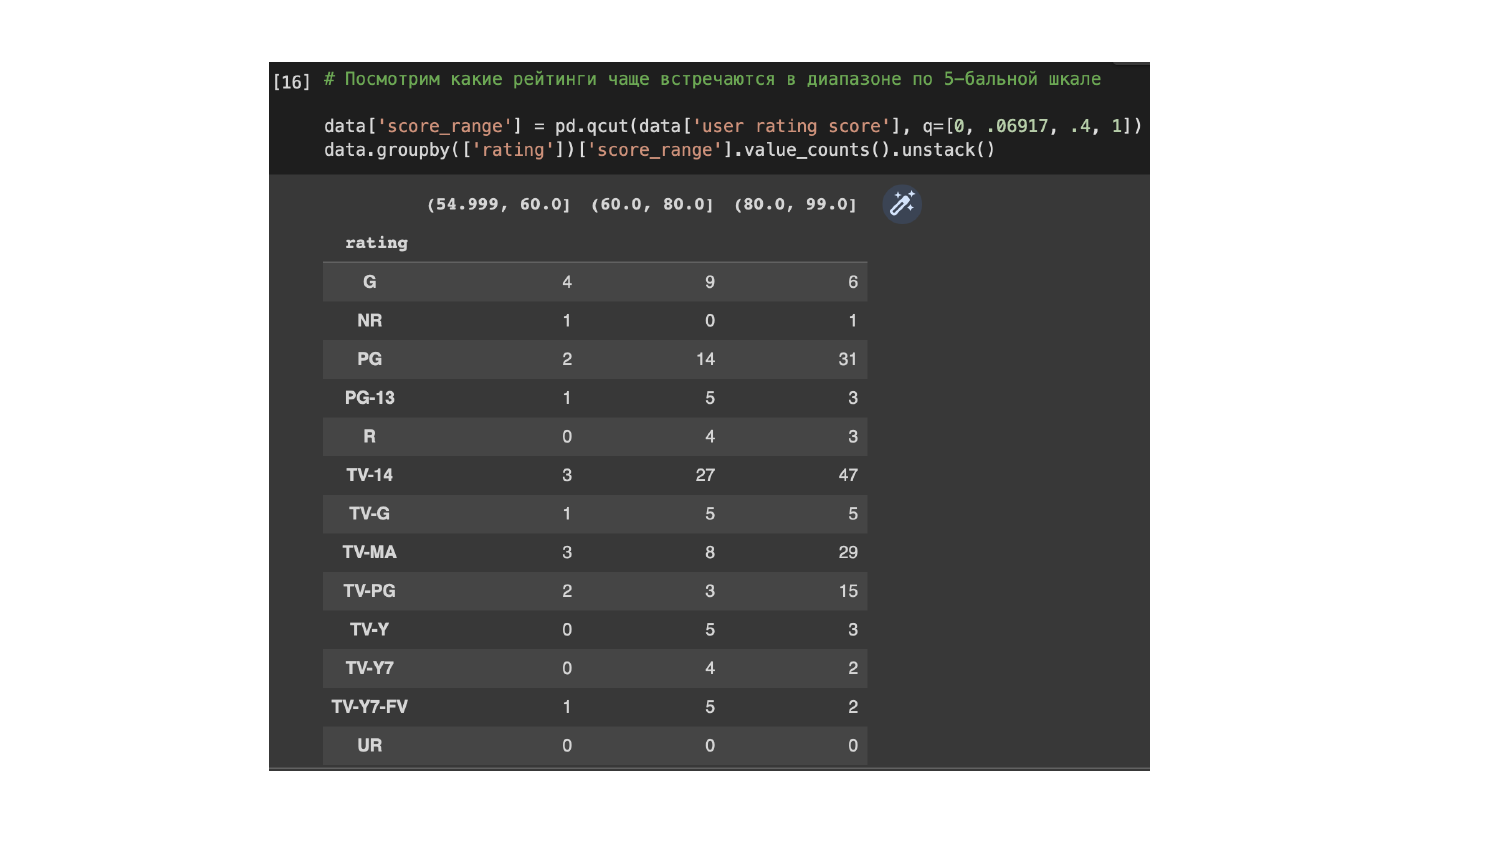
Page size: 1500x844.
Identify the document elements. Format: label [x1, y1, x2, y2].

picture [268, 62, 1150, 771]
